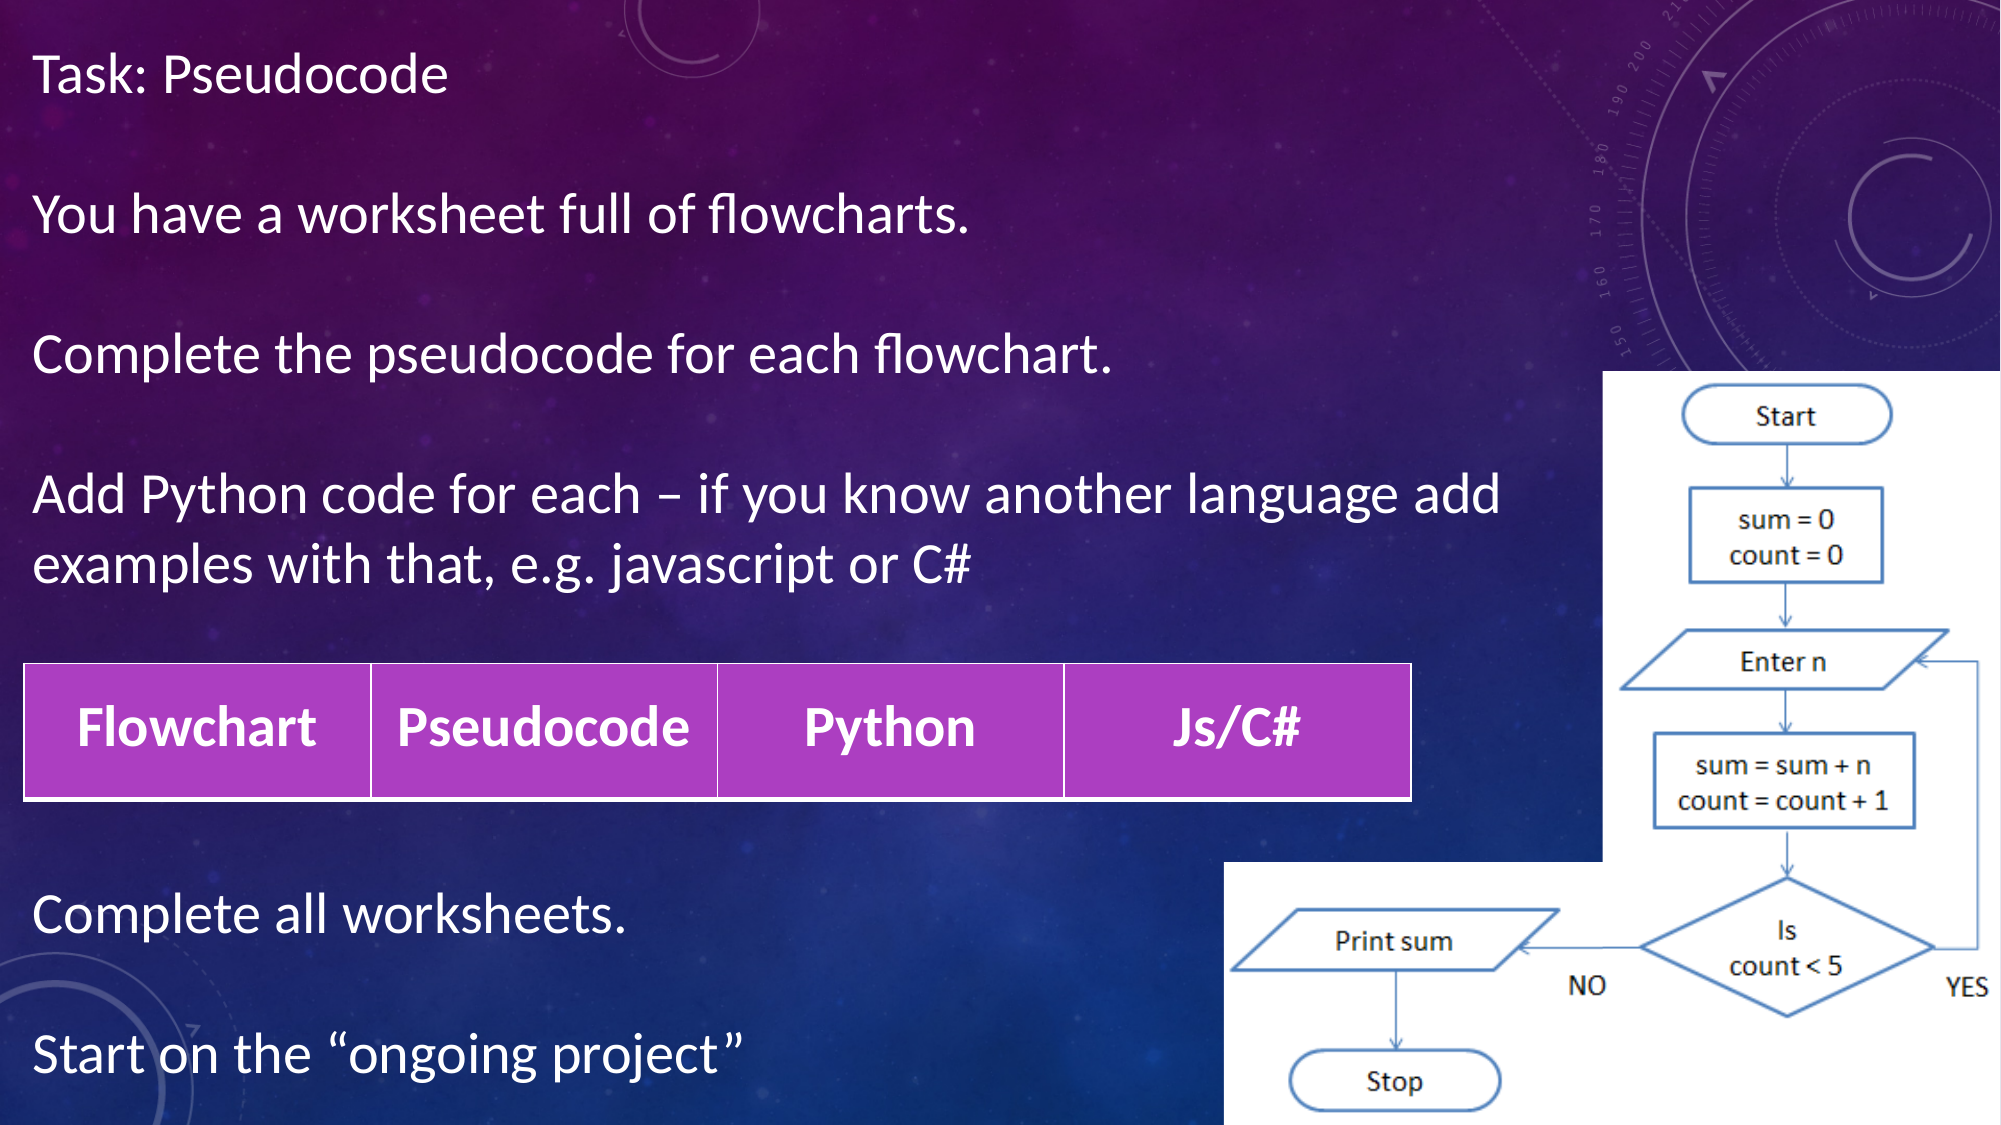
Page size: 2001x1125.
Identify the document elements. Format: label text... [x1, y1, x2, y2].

text_box Task: Pseudocode You have a worksheet full of flowcharts. Complete the pseudocode for each flowchart. Add Python code for each – if you know another language add examples with that, e.g. javascript or C# Complete all worksheets. Start on the “ongoing project” [17, 27, 1548, 1093]
table_header Flowchart [25, 664, 370, 797]
picture [0, 0, 2001, 1125]
table_header Pseudocode [372, 664, 717, 797]
table_header Js/C# [1065, 664, 1410, 797]
table_header Python [718, 664, 1063, 797]
